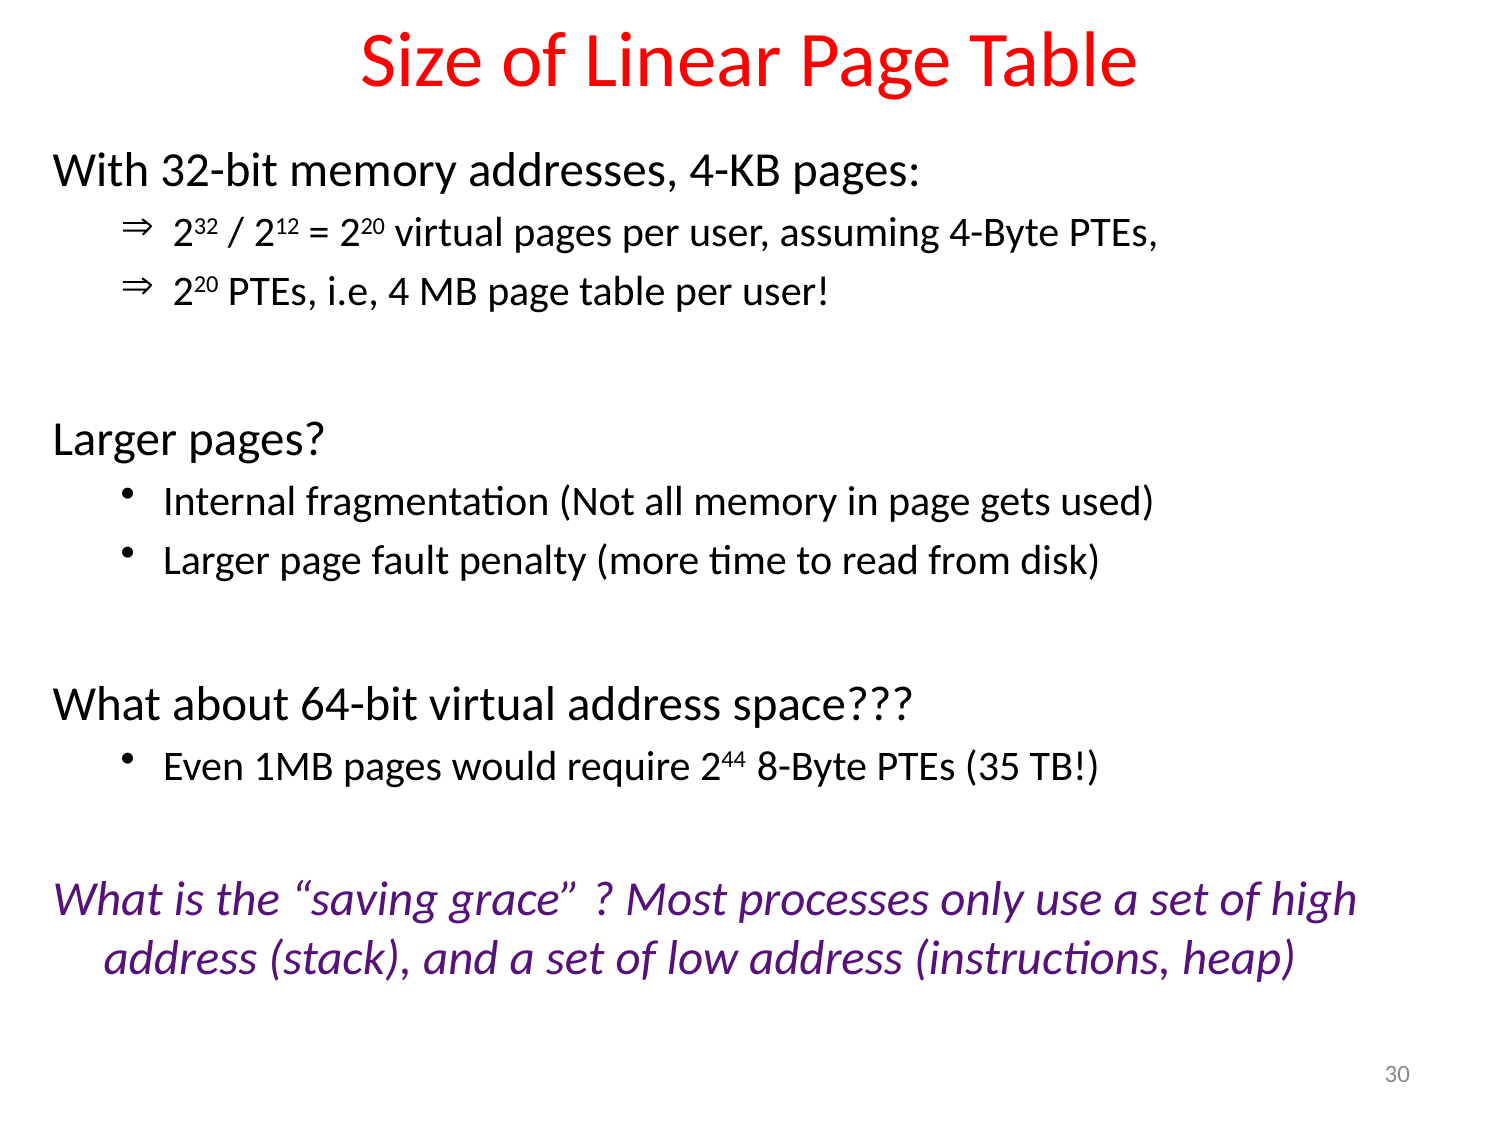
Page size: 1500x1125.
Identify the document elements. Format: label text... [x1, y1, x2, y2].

slide_number 30 [1074, 1075, 1425, 1103]
list With 32-bit memory addresses, 4-KB pages: 232 / 212 = 220 virtual pages per user, assuming 4-Byte PTEs, 220 PTEs, i.e, 4 MB page table per user! Larger pages? Internal fragmentation (Not all memory in page gets used) Larger page fault penalty (more time to read from disk) What about 64-bit virtual address space??? Even 1MB pages would require 244 8-Byte PTEs (35 TB!) What is the “saving grace” ? Most processes only use a set of high address (stack), and a set of low address (instructions, heap) [37, 125, 1463, 1075]
title Size of Linear Page Table [0, 0, 1500, 111]
